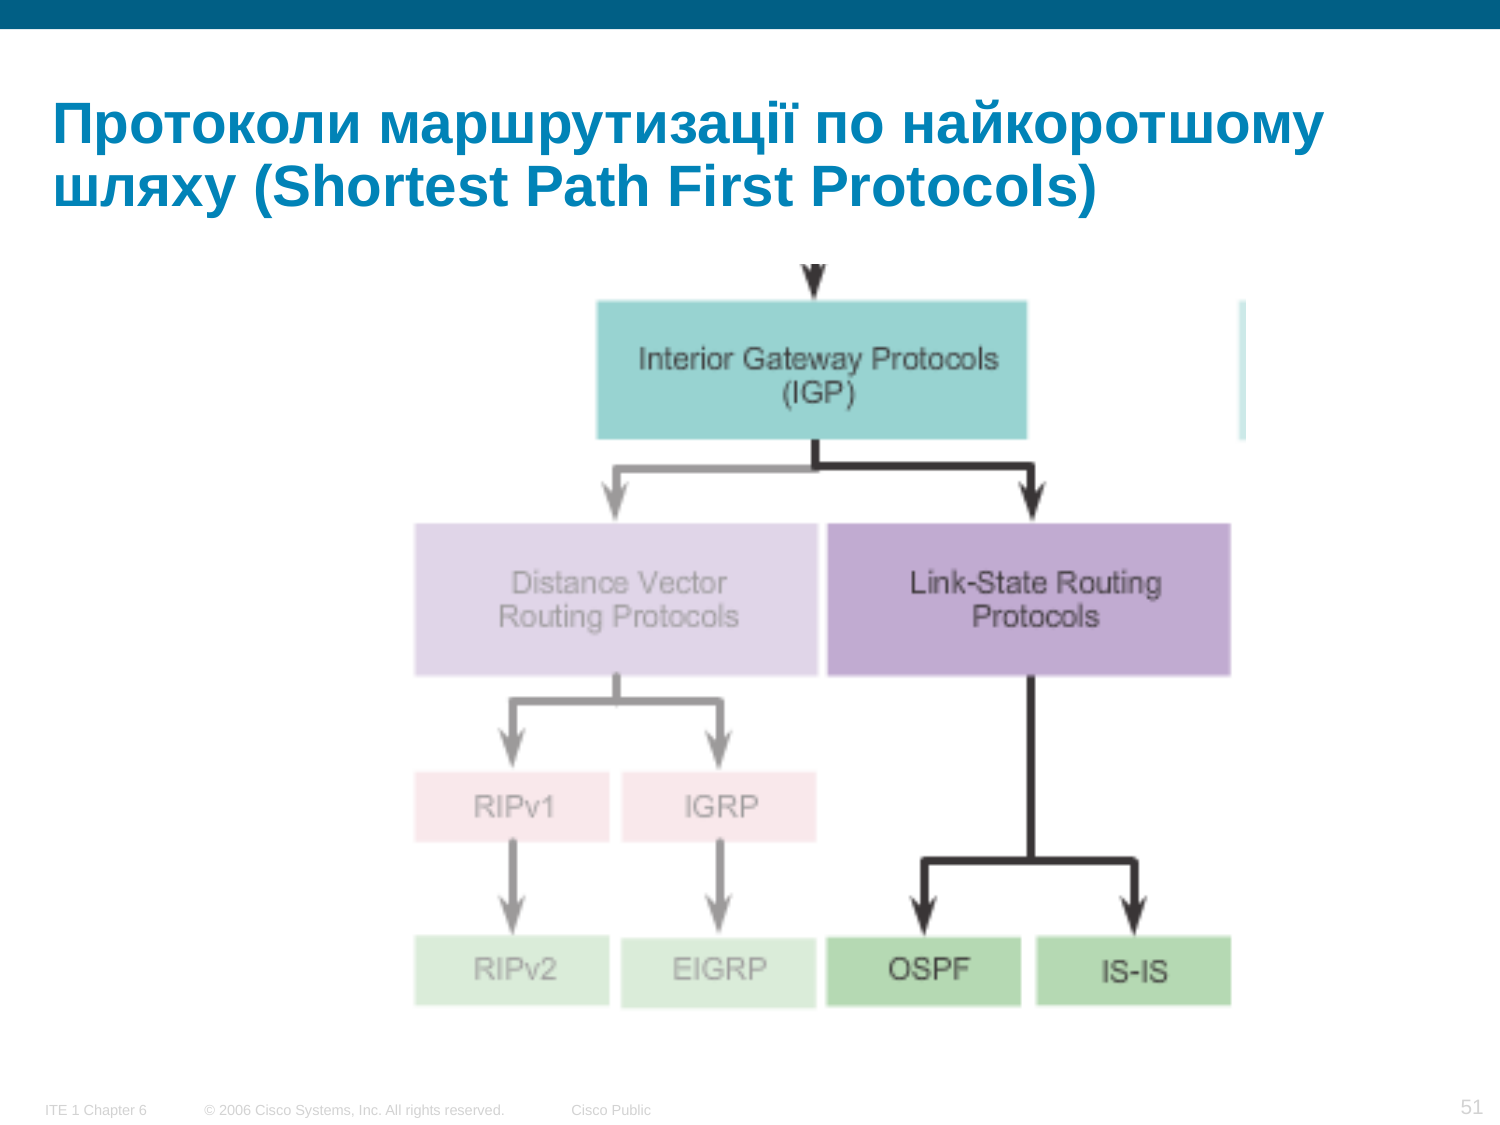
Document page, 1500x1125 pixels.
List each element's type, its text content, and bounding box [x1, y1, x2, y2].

picture [350, 264, 1246, 1017]
title Протоколи маршрутизації по найкоротшому шляху (Shortest Path First Protocols) [38, 80, 1426, 227]
